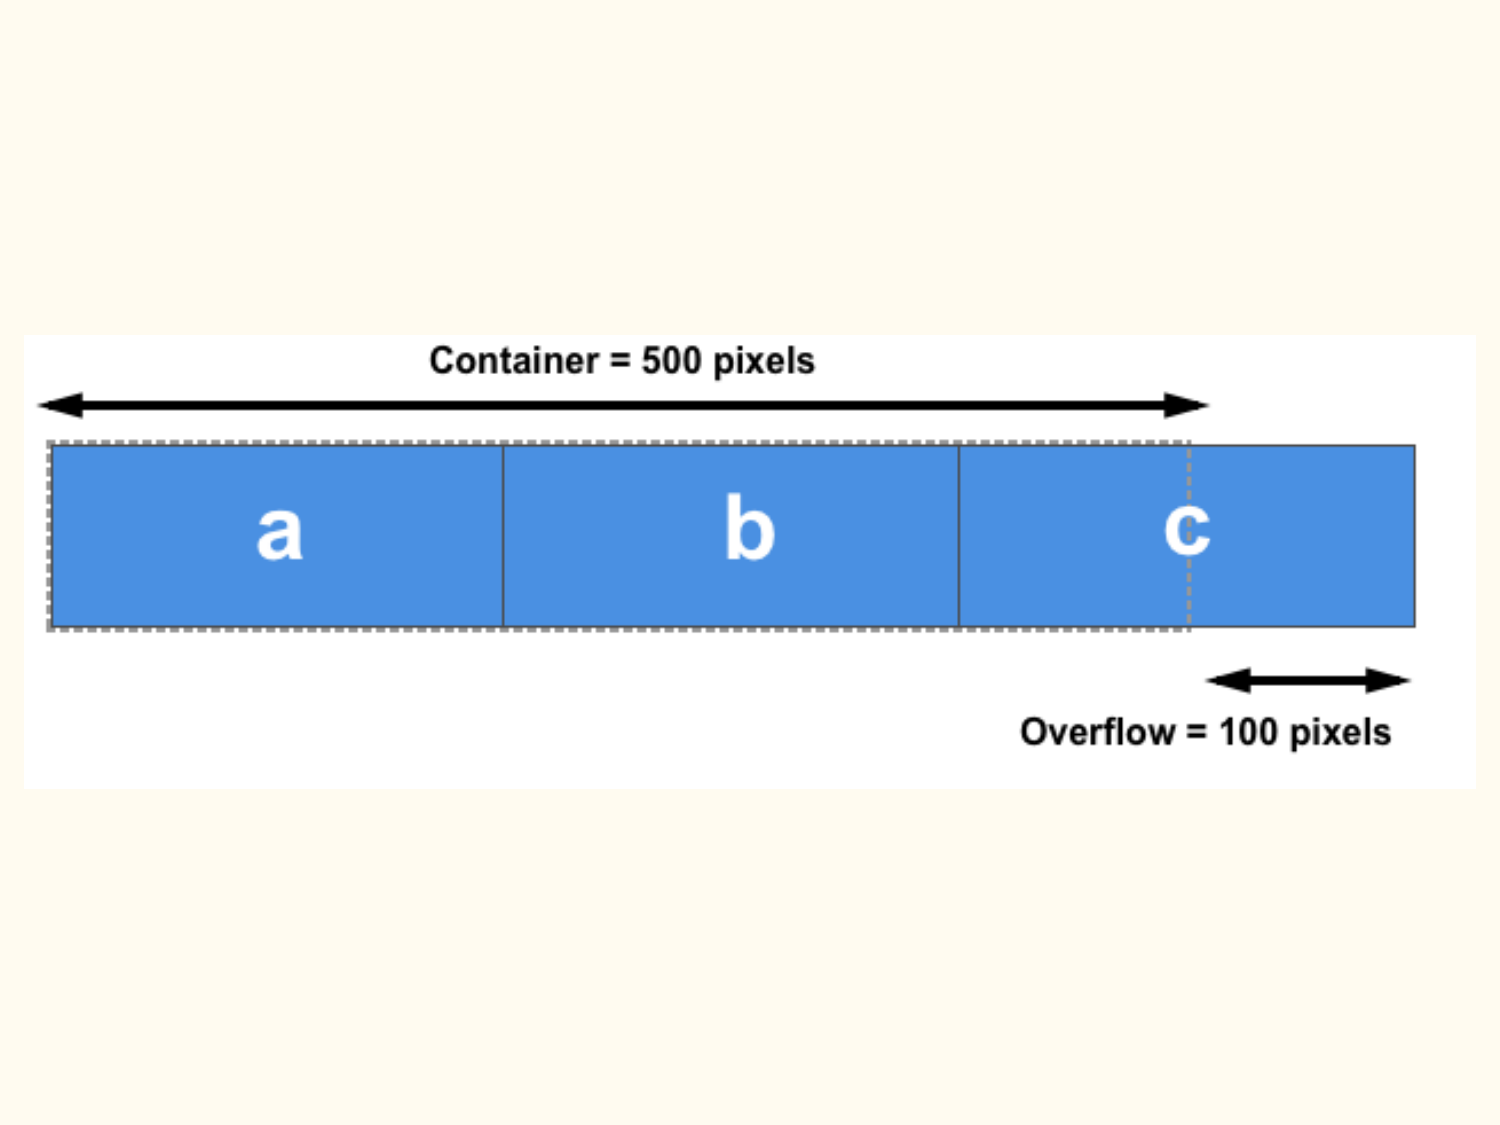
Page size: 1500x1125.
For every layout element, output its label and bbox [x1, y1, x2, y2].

picture [24, 335, 1476, 790]
